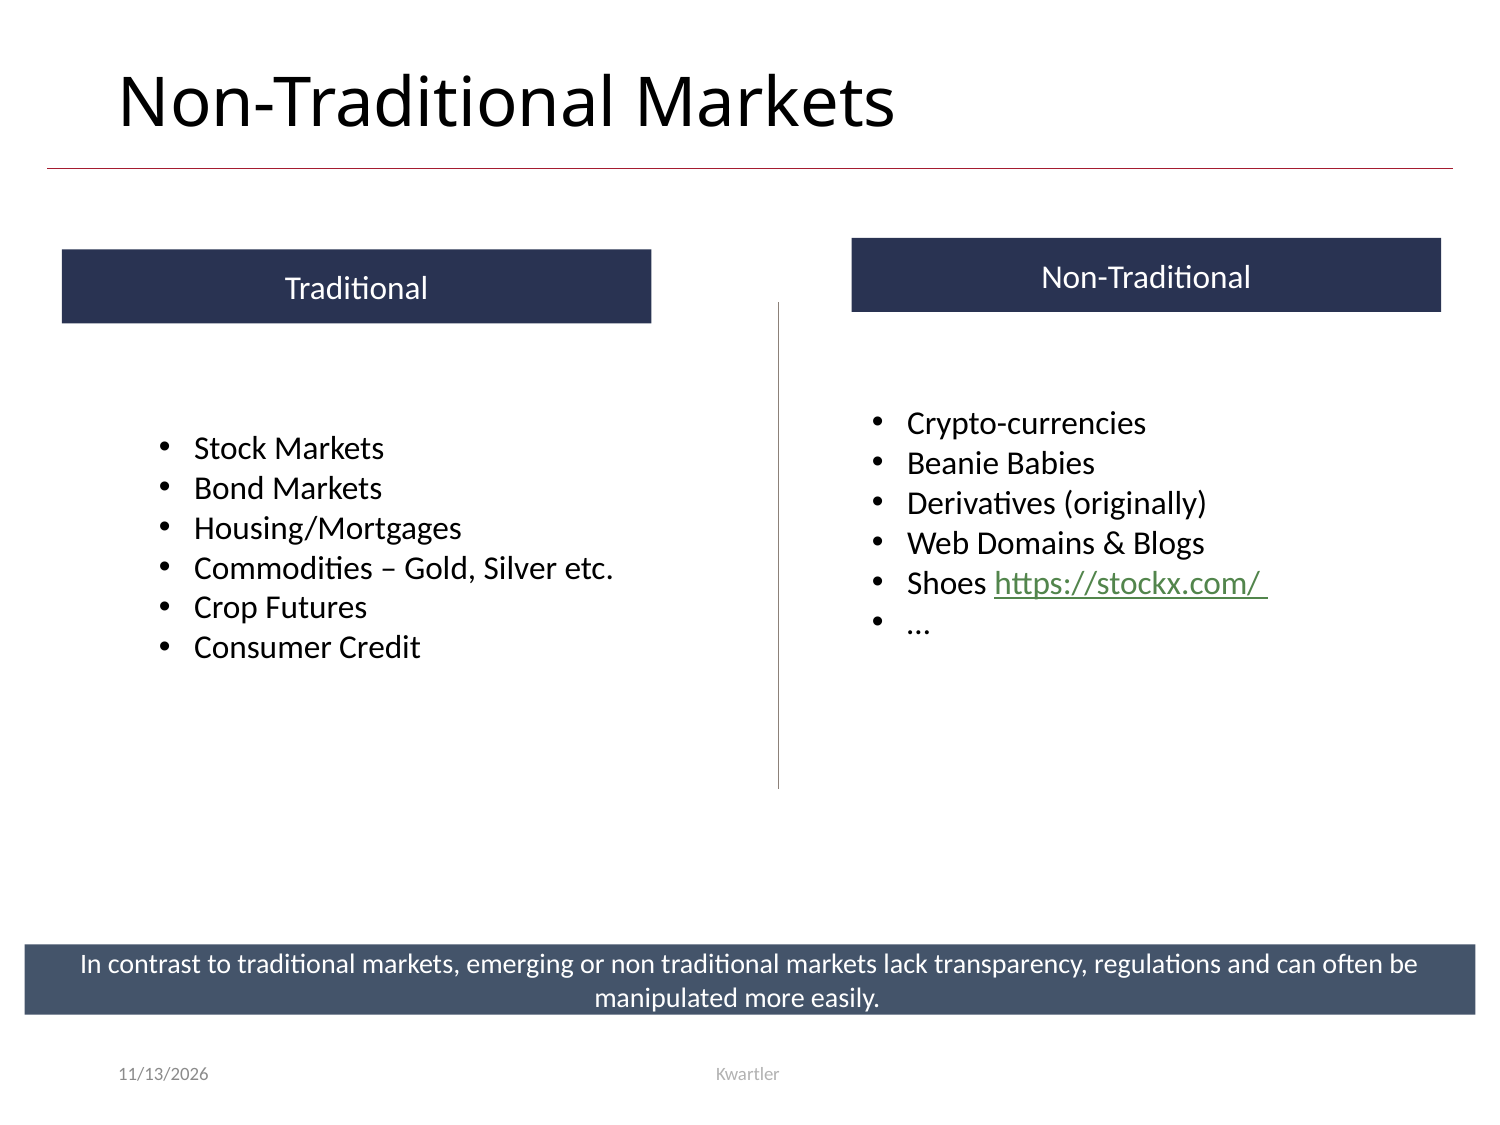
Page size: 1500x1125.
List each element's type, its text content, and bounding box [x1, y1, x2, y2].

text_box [16, 237, 1442, 806]
footer Kwartler [496, 1042, 1004, 1103]
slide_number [103, 1042, 441, 1103]
text_box In contrast to traditional markets, emerging or non traditional markets lack transparency, regulations and can often be manipulated more easily. [24, 943, 1476, 1016]
title Non-Traditional Markets [103, 59, 1397, 157]
